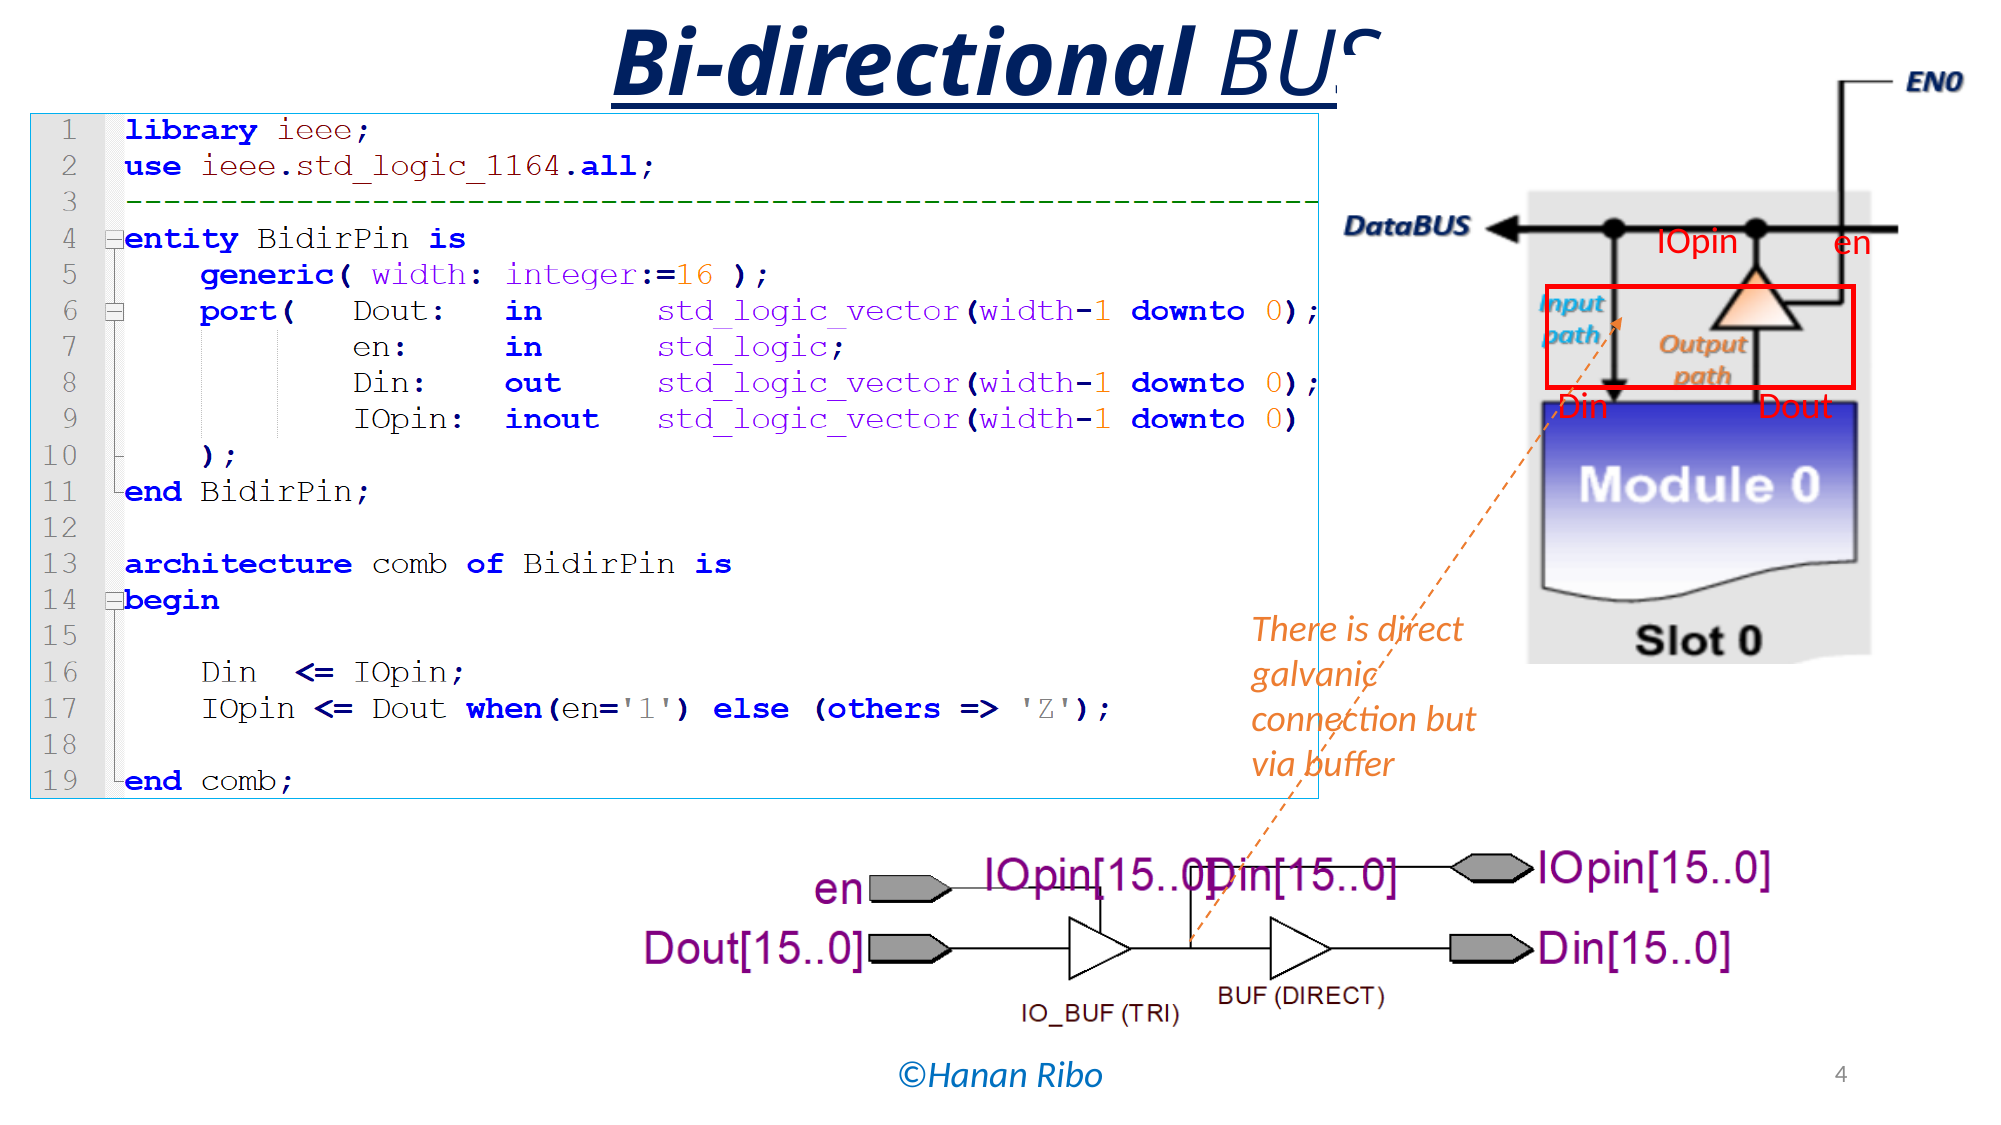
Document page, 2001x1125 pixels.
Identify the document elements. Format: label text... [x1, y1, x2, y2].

picture [624, 806, 1783, 1035]
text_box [1189, 316, 1623, 942]
picture [32, 115, 1317, 797]
slide_number 4 [1412, 1042, 1863, 1103]
picture [1337, 55, 1975, 664]
footer ©Hanan Ribo [662, 1042, 1338, 1103]
title Bi-directional BUS [133, 23, 1859, 109]
